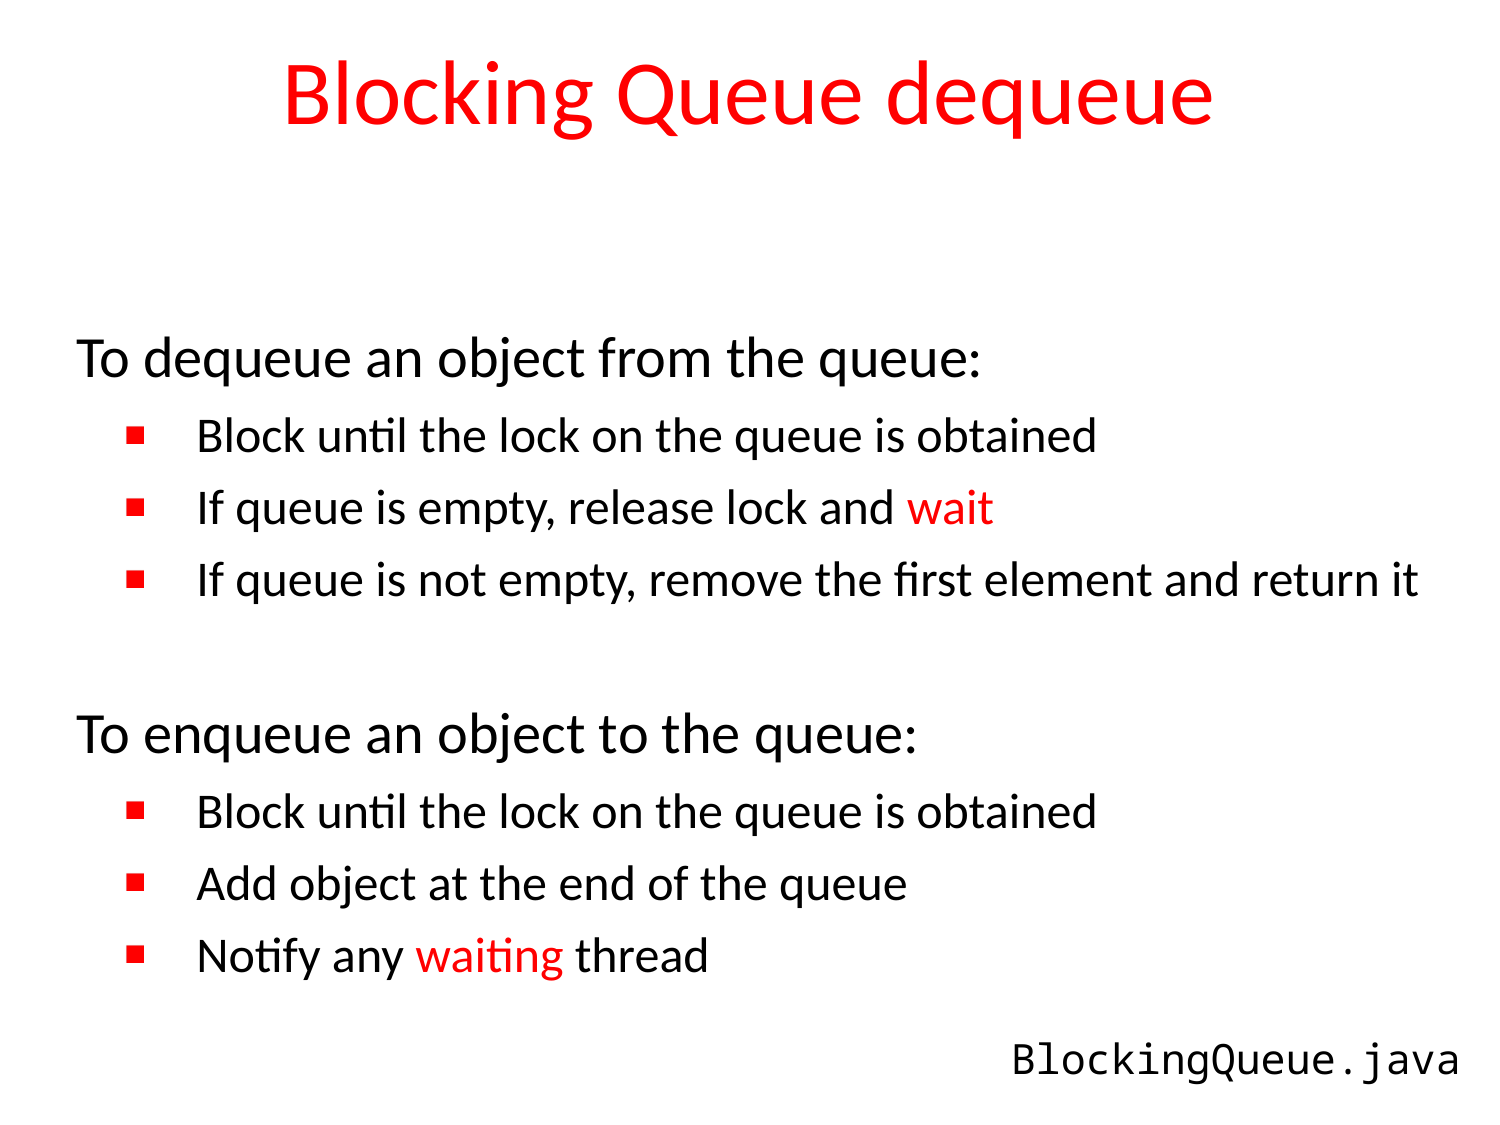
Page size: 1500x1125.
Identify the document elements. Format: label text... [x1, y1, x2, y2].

text_box BlockingQueue.java [996, 1025, 1476, 1090]
picture [122, 869, 144, 891]
picture [122, 422, 144, 444]
picture [122, 797, 144, 819]
picture [122, 566, 144, 588]
picture [122, 494, 144, 516]
list To dequeue an object from the queue: Block until the lock on the queue is obtained If queue is empty, release lock and wait If queue is not empty, remove the first element and return it To enqueue an object to the queue: Block until the lock on the queue is obtained Add object at the end of the queue Notify any waiting thread [0, 324, 1500, 1125]
title Blocking Queue dequeue [0, 0, 1500, 188]
picture [122, 941, 144, 963]
